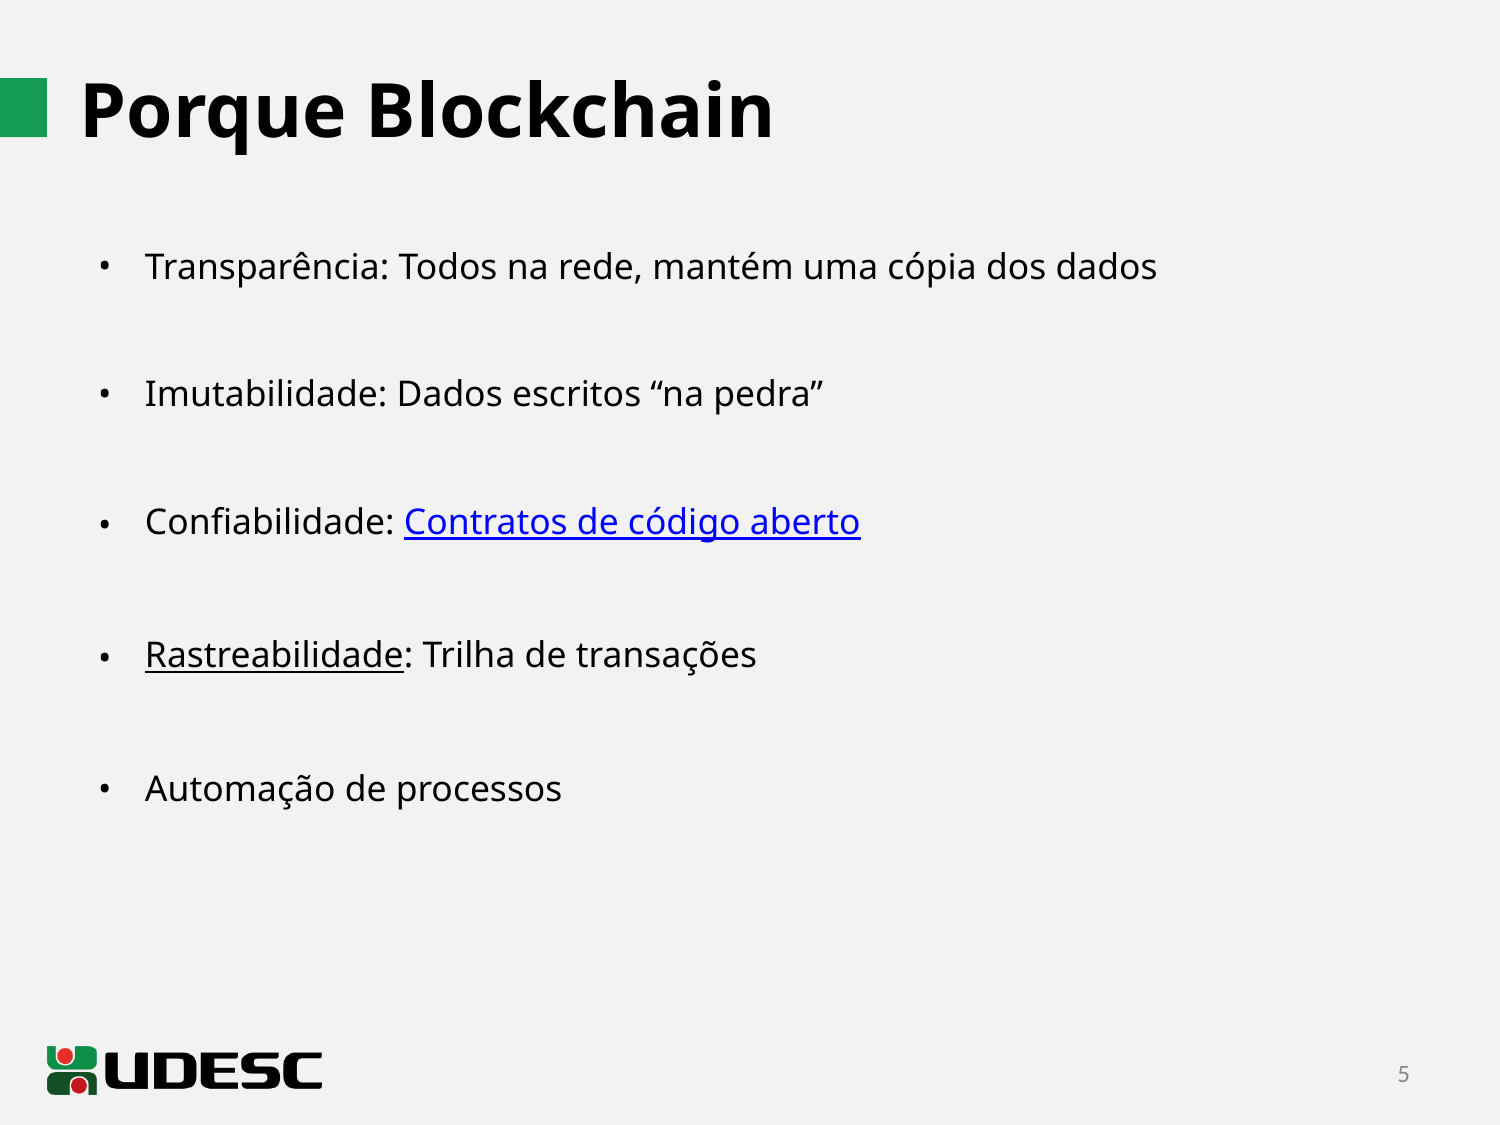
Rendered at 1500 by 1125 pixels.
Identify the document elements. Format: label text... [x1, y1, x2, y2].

slide_number ‹#› [1074, 1042, 1425, 1103]
text_box Porque Blockchain [64, 54, 1081, 161]
text_box Transparência: Todos na rede, mantém uma cópia dos dados Imutabilidade: Dados escritos “na pedra” Confiabilidade: Contratos de código aberto Rastreabilidade: Trilha de transações Automação de processos [83, 193, 1366, 983]
picture [46, 1046, 322, 1095]
text_box [0, 78, 47, 138]
